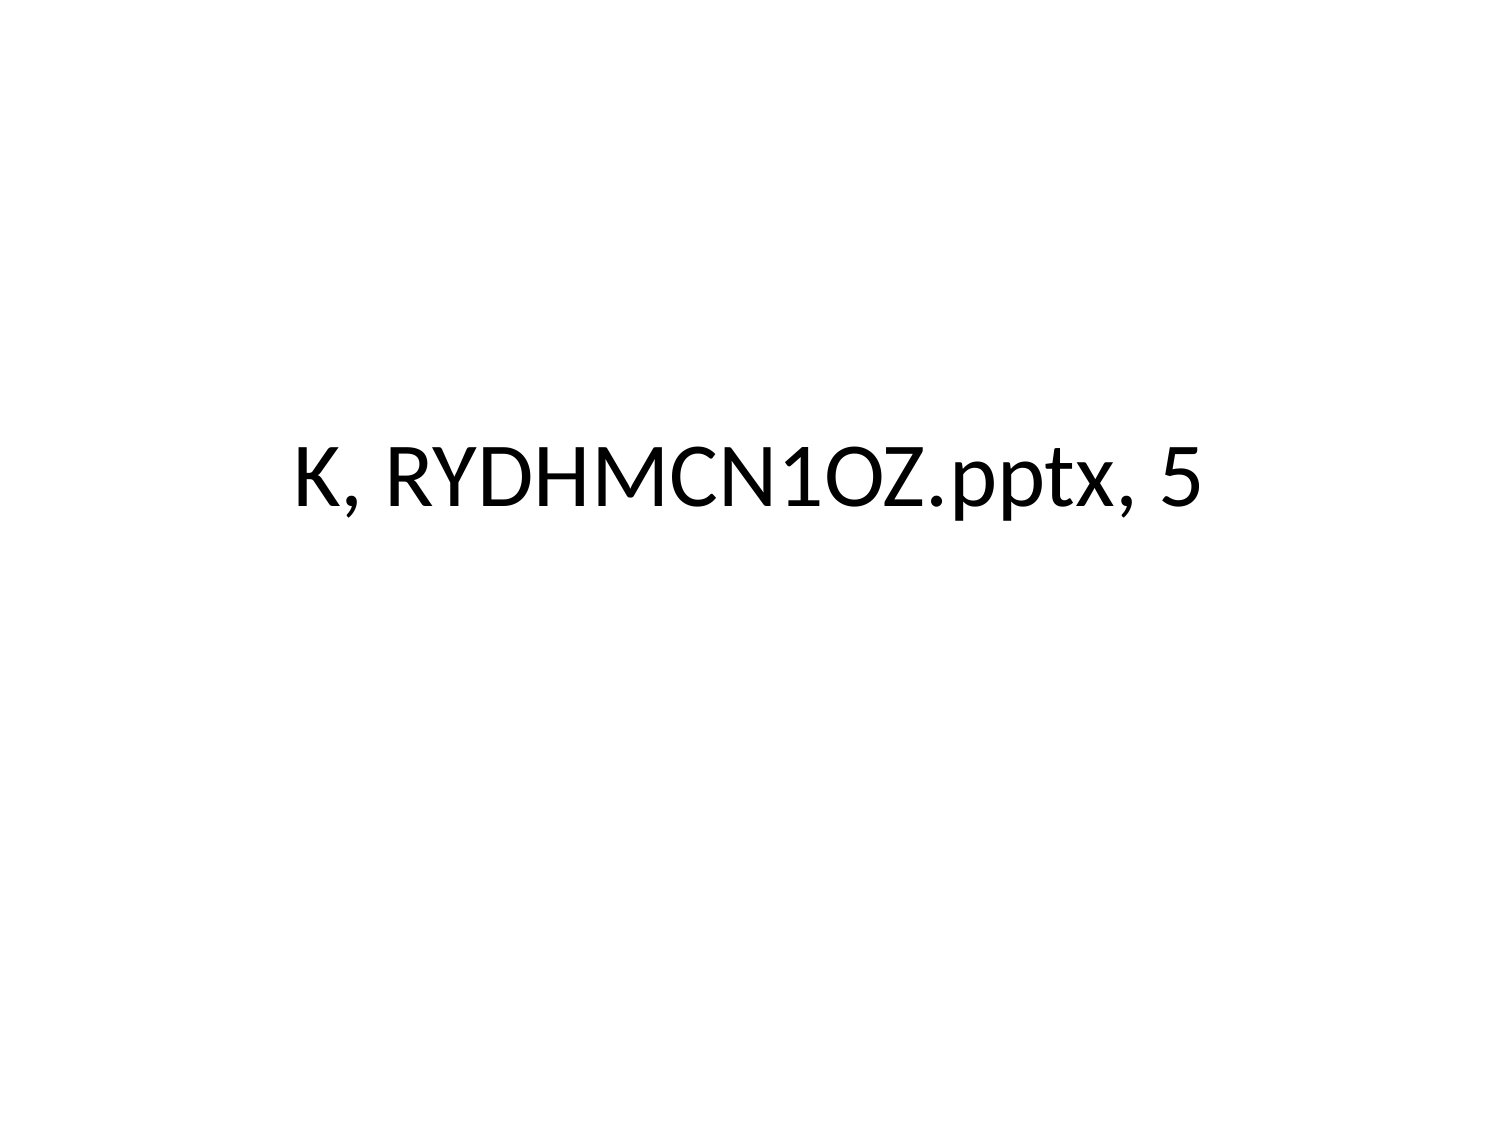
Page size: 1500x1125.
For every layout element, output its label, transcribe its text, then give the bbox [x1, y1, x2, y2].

title K, RYDHMCN1OZ.pptx, 5 [112, 349, 1388, 591]
